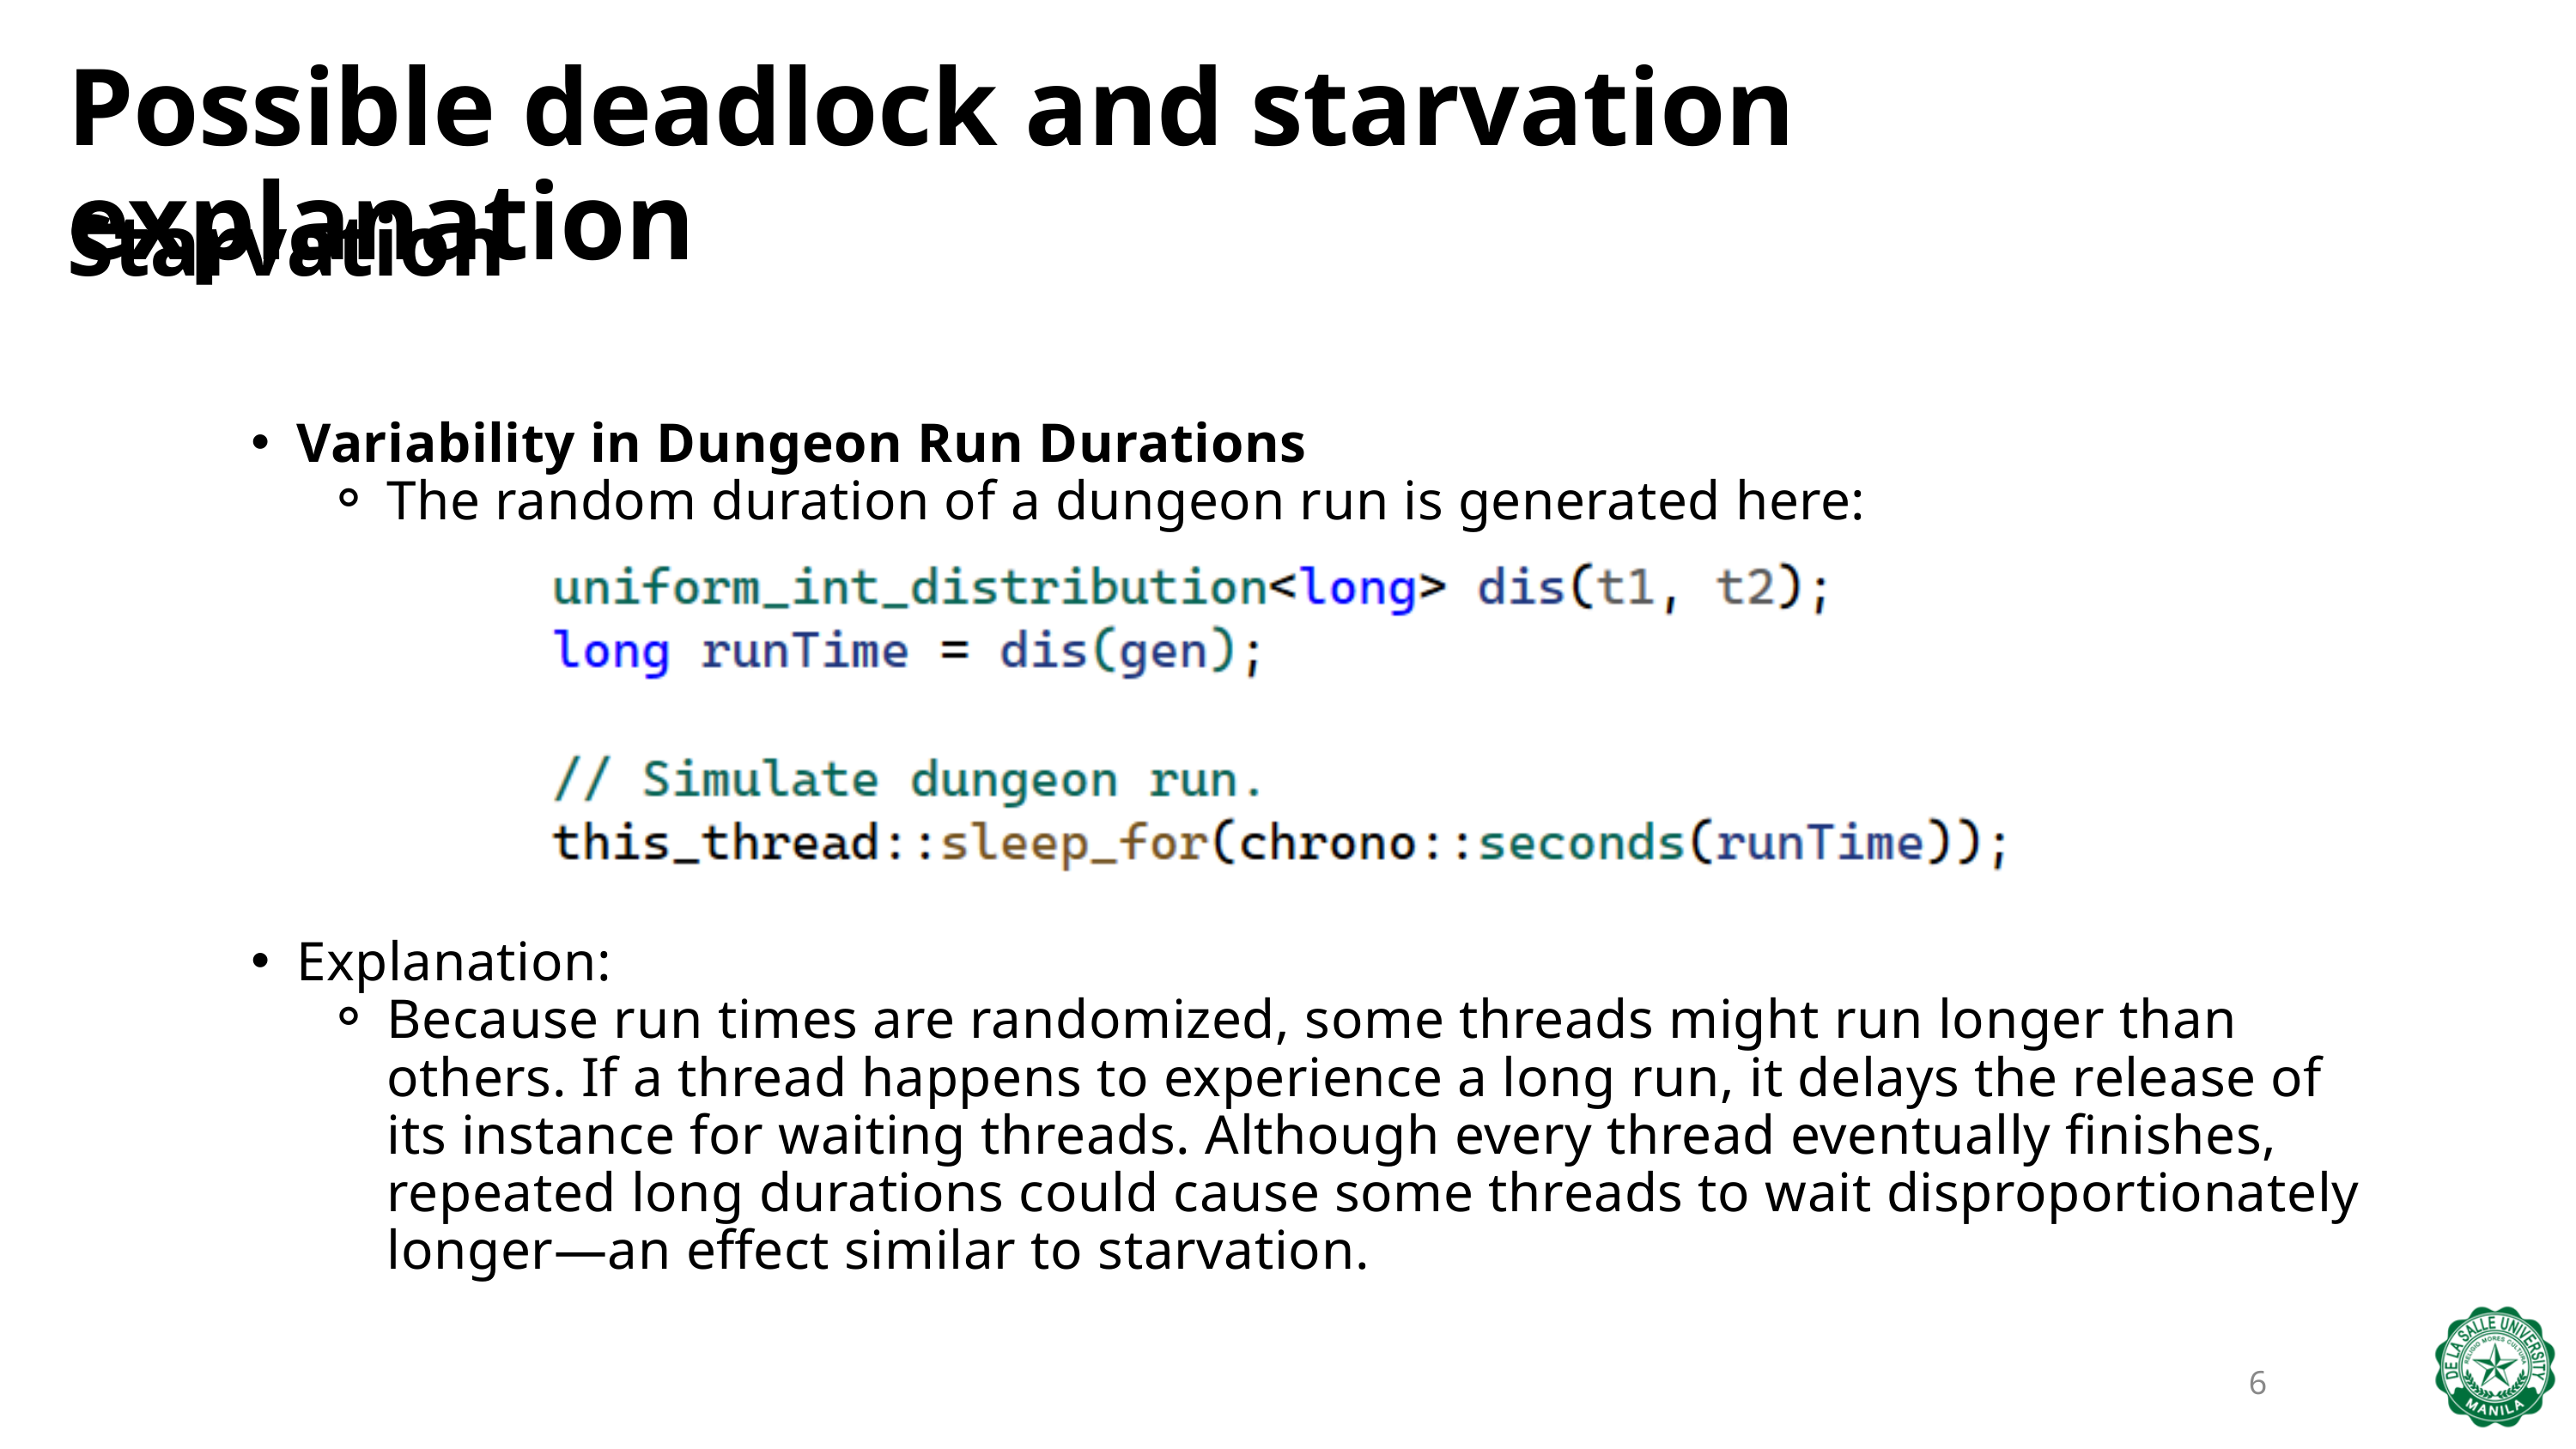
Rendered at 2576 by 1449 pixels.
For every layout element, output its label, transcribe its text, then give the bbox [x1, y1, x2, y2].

text_box Starvation [67, 201, 2290, 293]
text_box [2433, 1304, 2558, 1430]
text_box Variability in Dungeon Run Durations The random duration of a dungeon run is generated here: Explanation: Because run times are randomized, some threads might run longer than others. If a thread happens to experience a long run, it delays the release of its instance for waiting threads. Although every thread eventually finishes, repeated long durations could cause some threads to wait disproportionately longer—an effect similar to starvation. [205, 415, 2371, 1338]
text_box Possible deadlock and starvation explanation [67, 52, 2290, 201]
text_box [527, 555, 2049, 893]
text_box 6 [1832, 1362, 2268, 1401]
